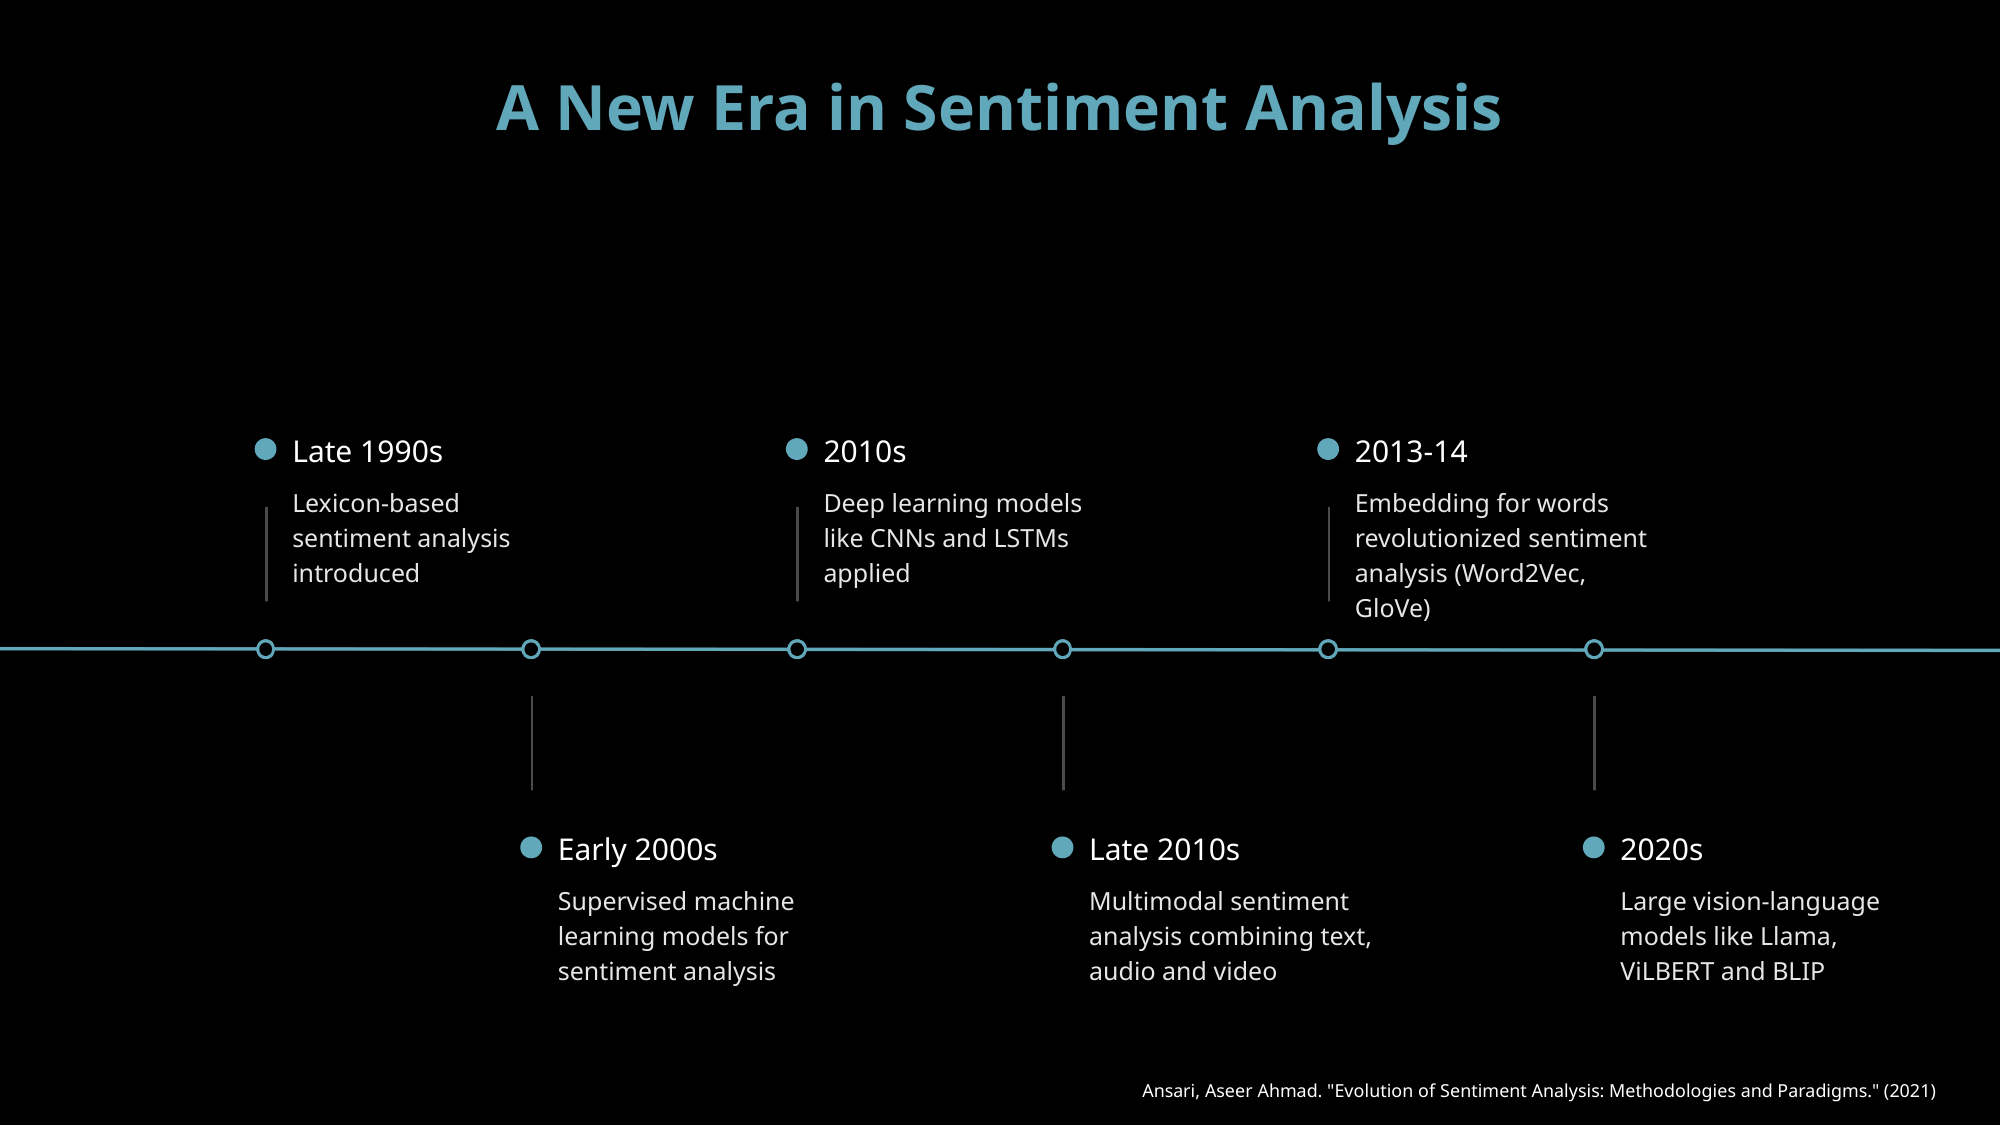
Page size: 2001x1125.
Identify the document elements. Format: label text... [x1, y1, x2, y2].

text_box [254, 438, 277, 460]
text_box Deep learning models like CNNs and LSTMs applied [823, 482, 1130, 587]
text_box Lexicon-based sentiment analysis introduced [292, 482, 550, 587]
text_box [1317, 438, 1340, 460]
text_box 2013-14 [1354, 430, 1656, 468]
text_box Supervised machine learning models for sentiment analysis [557, 880, 842, 986]
text_box [1582, 837, 1605, 859]
text_box Late 1990s [292, 430, 550, 468]
text_box Late 2010s [1089, 828, 1401, 867]
picture [0, 459, 2000, 838]
text_box [1051, 837, 1074, 859]
text_box 2010s [823, 430, 1130, 468]
text_box Embedding for words revolutionized sentiment analysis (Word2Vec, GloVe) [1354, 482, 1656, 622]
text_box A New Era in Sentiment Analysis [0, 59, 2000, 144]
text_box Large vision-language models like Llama, ViLBERT and BLIP [1620, 880, 1928, 986]
text_box Multimodal sentiment analysis combining text, audio and video [1089, 880, 1401, 986]
text_box Early 2000s [557, 828, 842, 867]
text_box [785, 438, 808, 460]
text_box Ansari, Aseer Ahmad. "Evolution of Sentiment Analysis: Methodologies and Paradigms." (2021) [1041, 1078, 2000, 1102]
text_box [520, 838, 543, 859]
text_box 2020s [1620, 828, 1928, 867]
